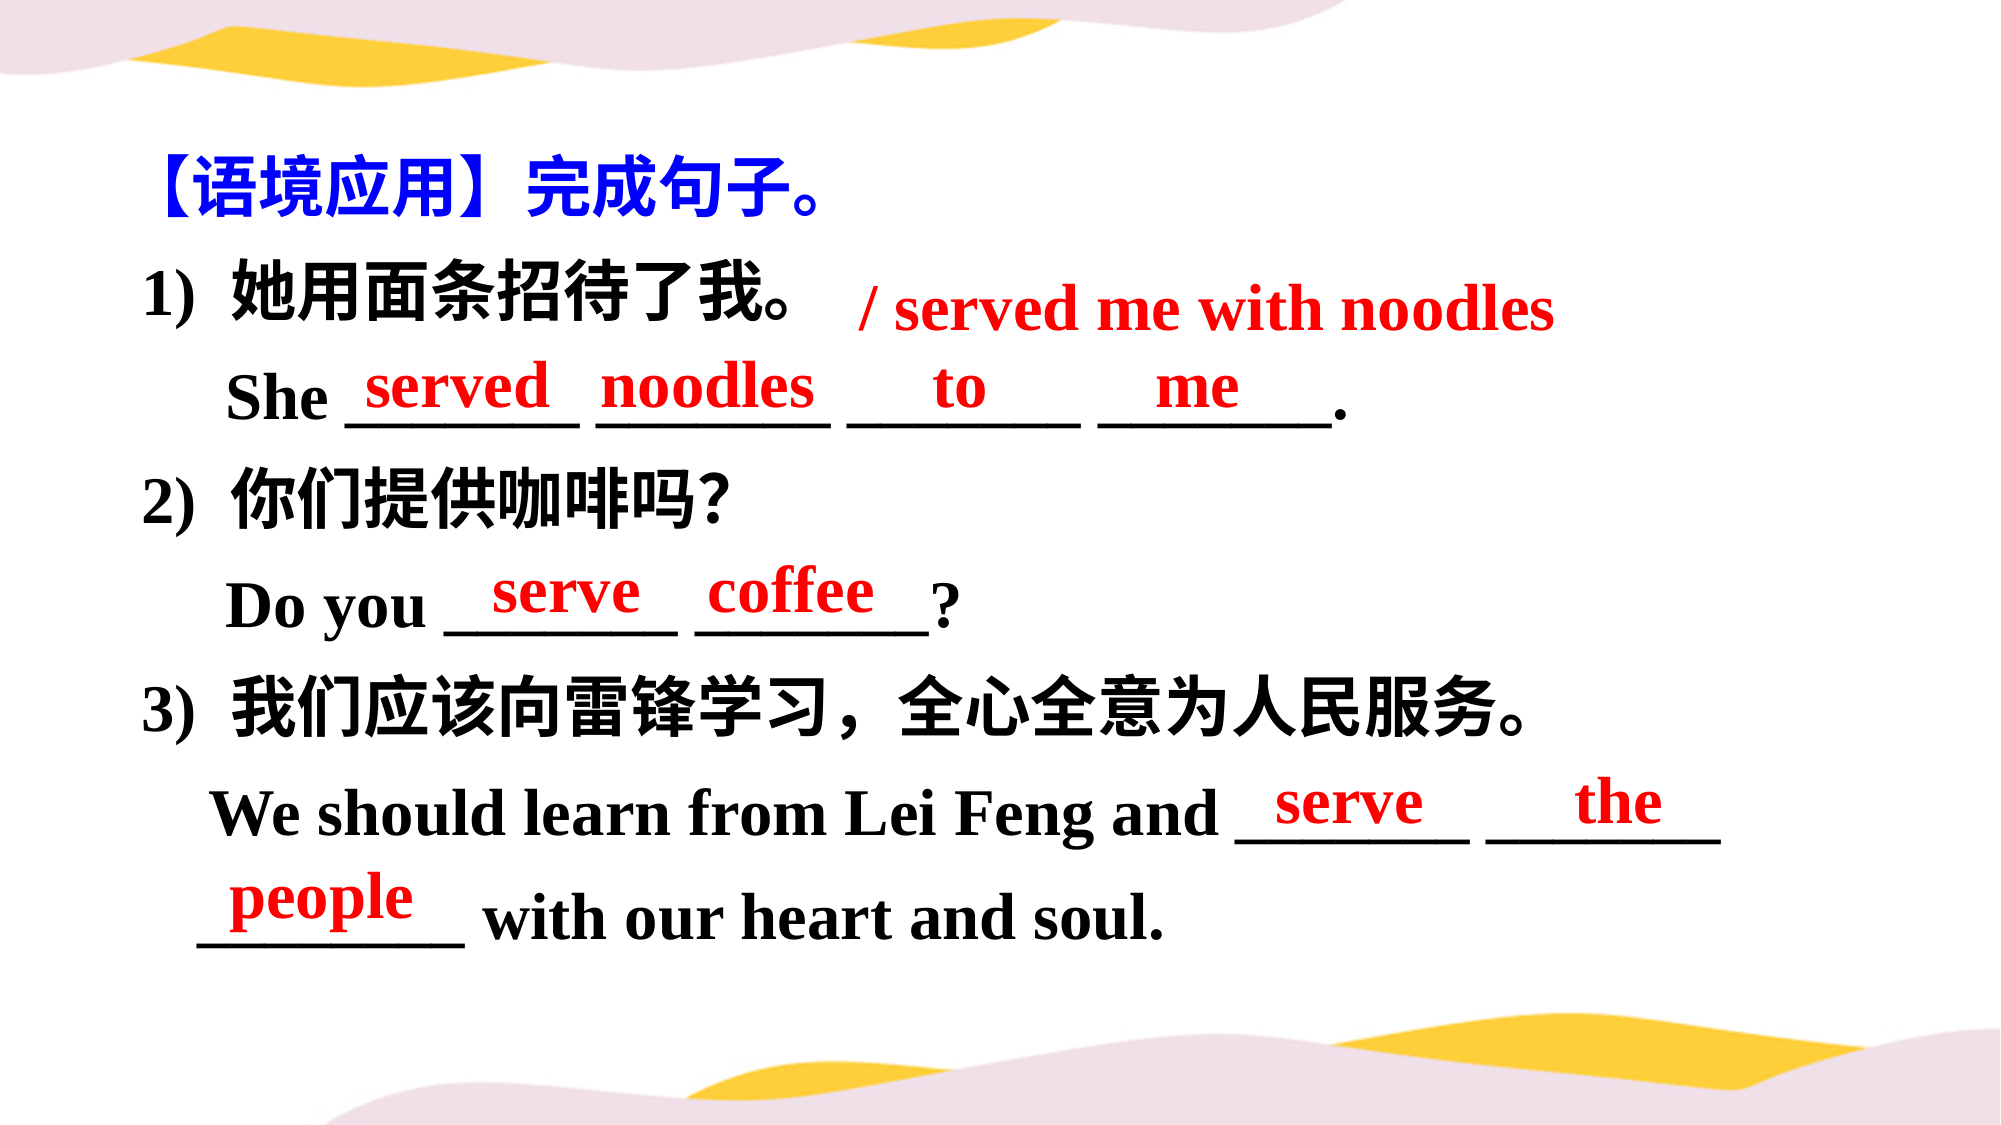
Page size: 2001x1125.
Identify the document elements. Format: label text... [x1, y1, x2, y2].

text_box serve coffee [477, 538, 891, 634]
text_box 【语境应用】完成句子。 1) 她用面条招待了我。 She _______ _______ _______ _______. 2) 你们提供咖啡吗？ Do you _______ _______? 3) 我们应该向雷锋学习，全心全意为人民服务。 We should learn from Lei Feng and _______ _______ ________ with our heart and soul. [109, 113, 1886, 960]
text_box served noodles to me [350, 333, 1351, 429]
text_box serve the [1260, 750, 1696, 845]
picture [0, 0, 2001, 1125]
text_box / served me with noodles [844, 256, 1572, 352]
text_box people [214, 844, 487, 940]
